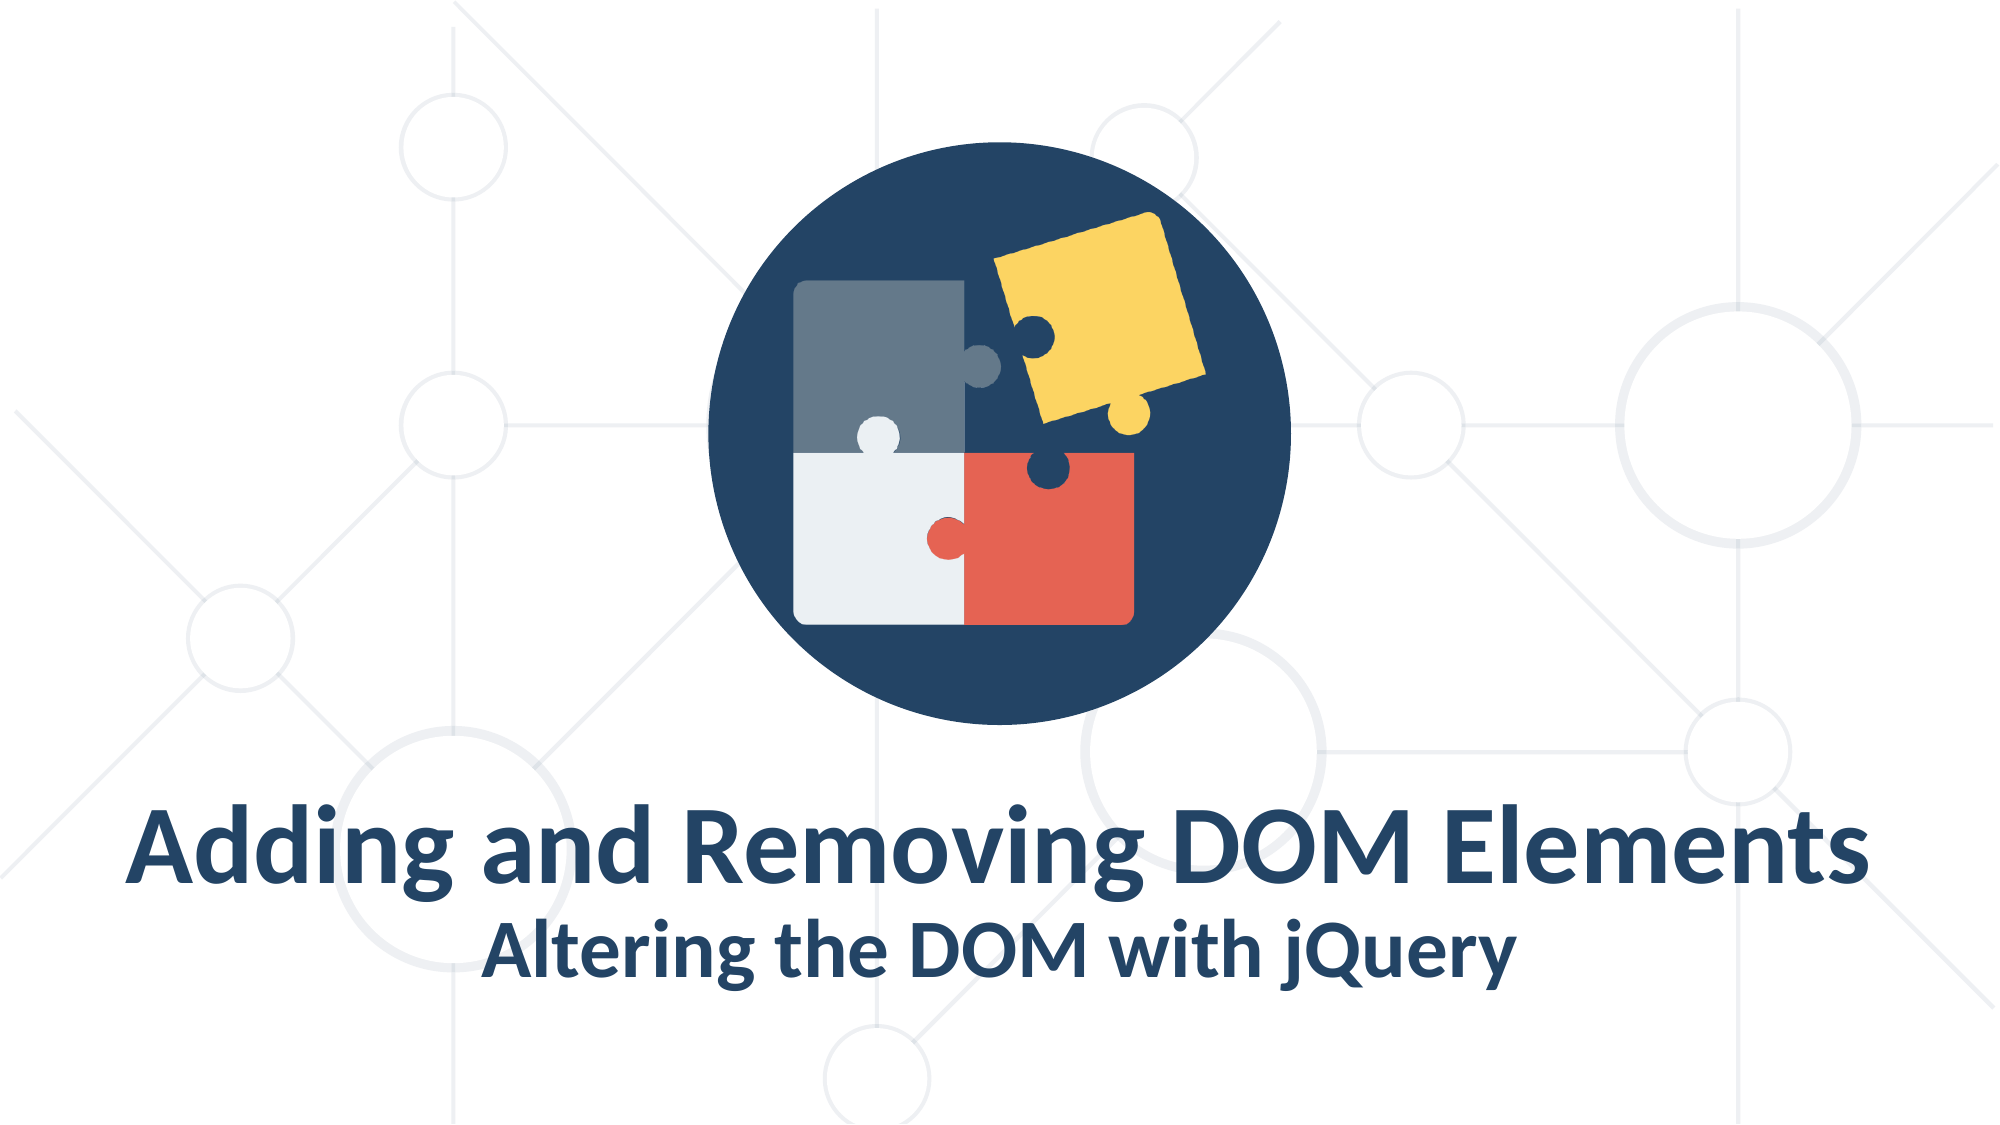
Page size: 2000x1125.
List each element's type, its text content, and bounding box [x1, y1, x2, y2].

list Altering the DOM with jQuery [100, 900, 1899, 983]
list Adding and Removing DOM Elements [100, 771, 1899, 898]
picture [793, 212, 1207, 626]
